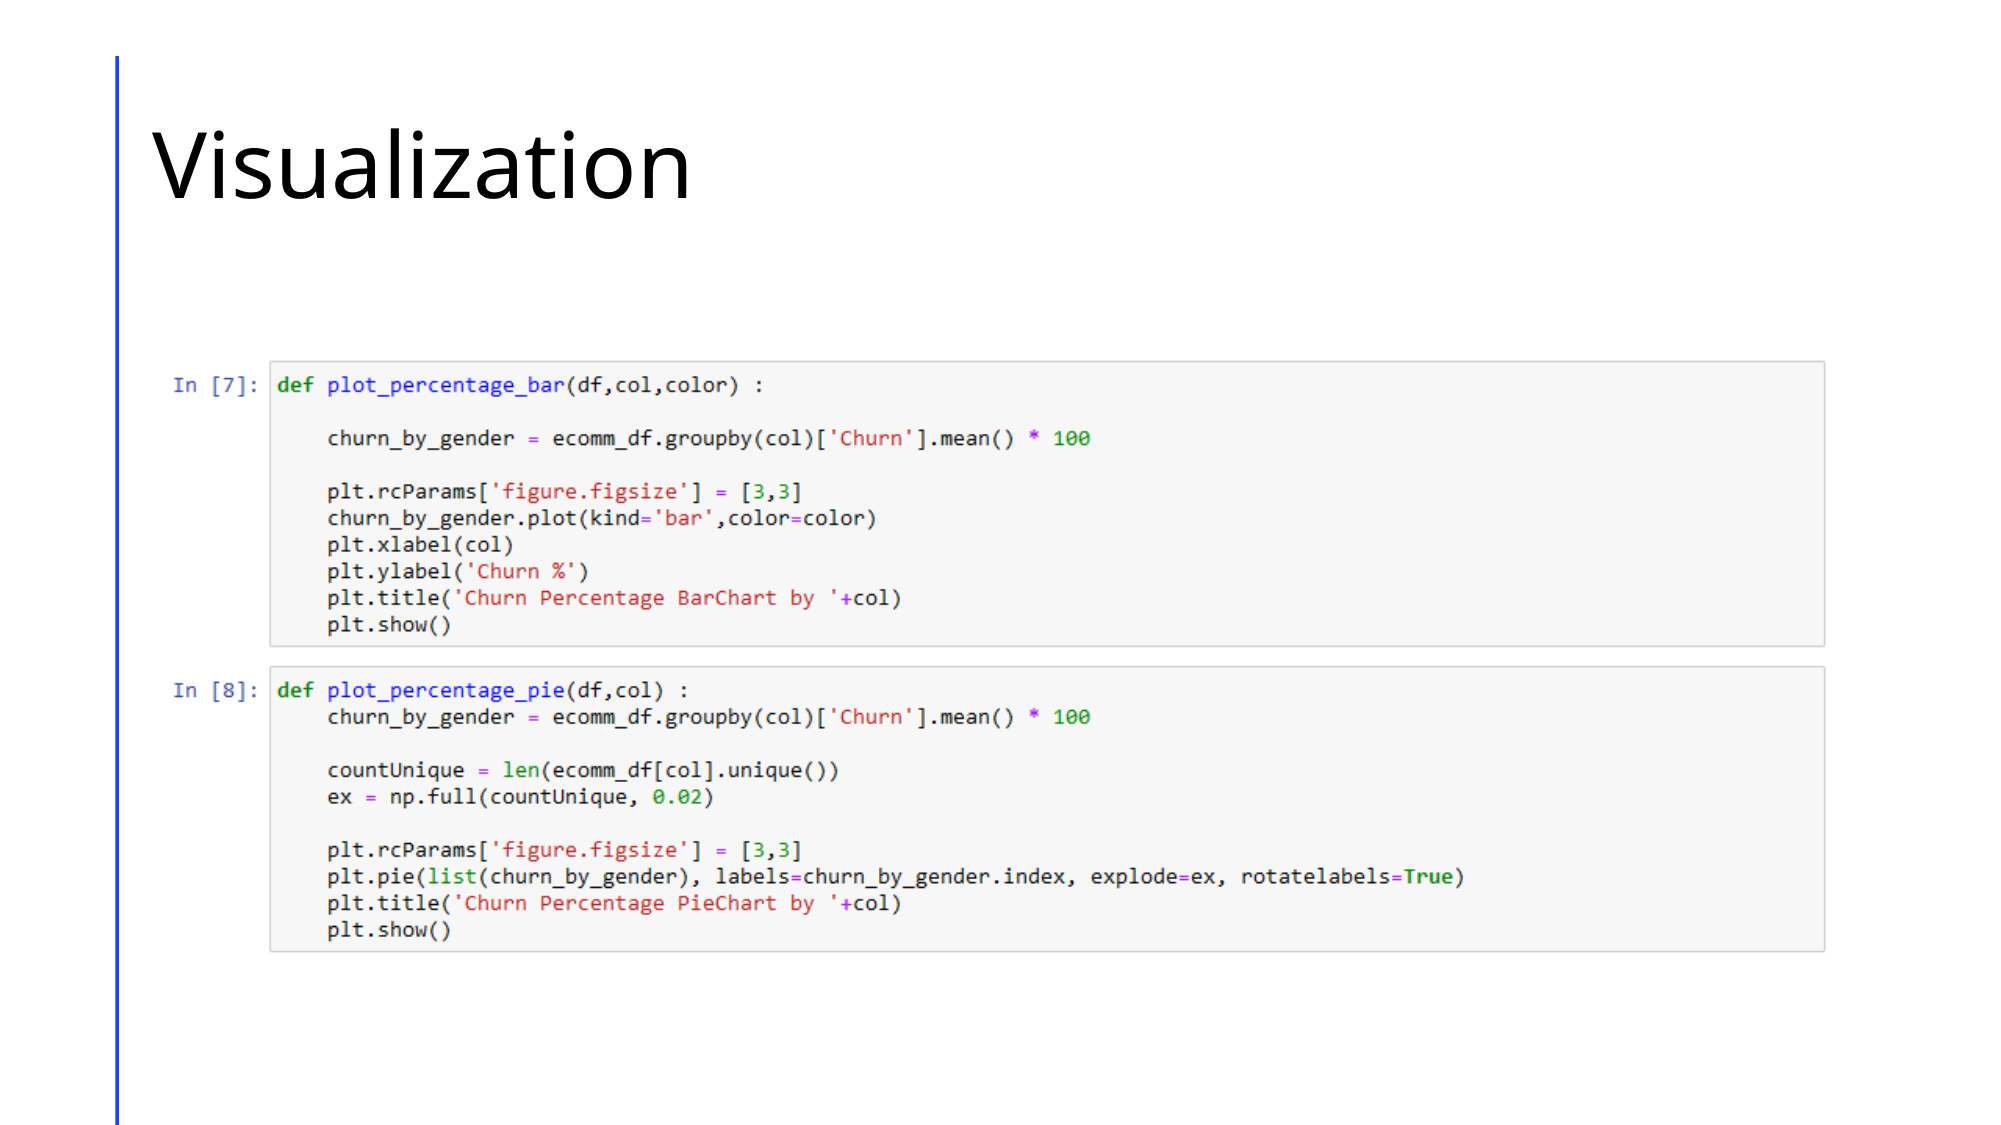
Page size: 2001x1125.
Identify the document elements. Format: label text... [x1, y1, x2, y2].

title Visualization [137, 59, 1863, 278]
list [157, 350, 1843, 962]
